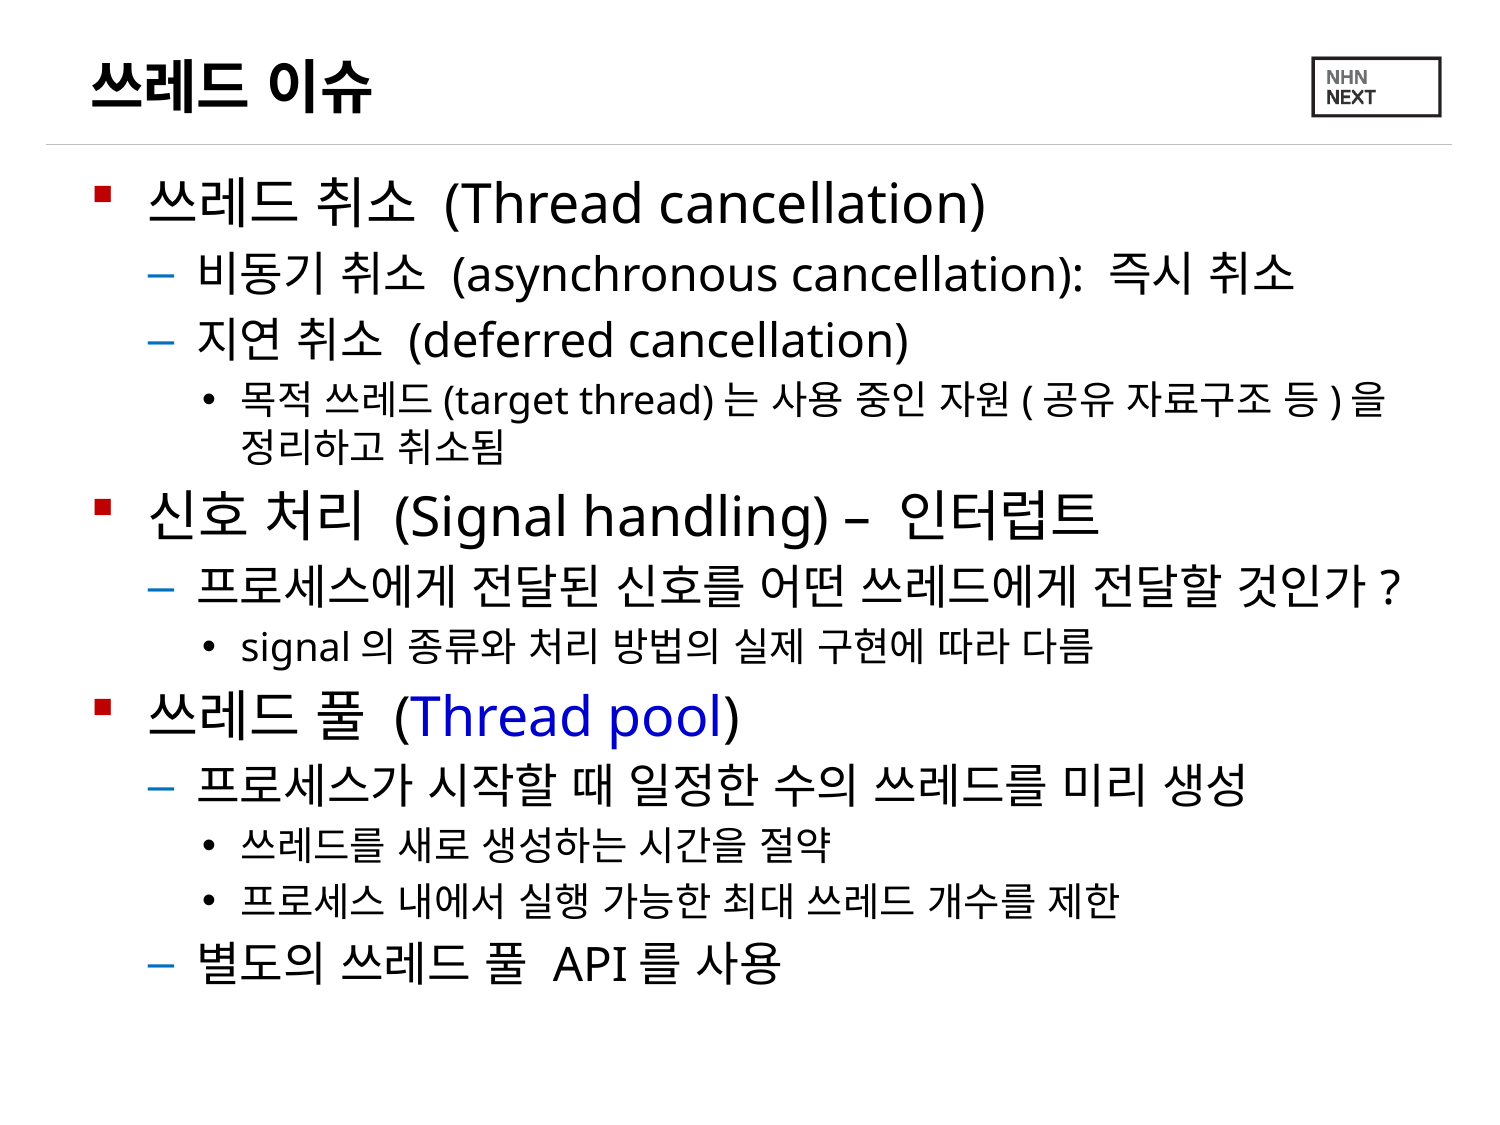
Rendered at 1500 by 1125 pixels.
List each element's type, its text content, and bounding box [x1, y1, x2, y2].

title 쓰레드 이슈 [75, 45, 1425, 126]
picture [1425, 54, 1445, 119]
list 쓰레드 취소 (Thread cancellation) 비동기 취소 (asynchronous cancellation): 즉시 취소 지연 취소 (deferred cancellation) 목적 쓰레드(target thread)는 사용 중인 자원(공유 자료구조 등)을 정리하고 취소됨 신호 처리 (Signal handling) – 인터럽트 프로세스에게 전달된 신호를 어떤 쓰레드에게 전달할 것인가? signal의 종류와 처리 방법의 실제 구현에 따라 다름 쓰레드 풀 (Thread pool) 프로세스가 시작할 때 일정한 수의 쓰레드를 미리 생성 쓰레드를 새로 생성하는 시간을 절약 프로세스 내에서 실행 가능한 최대 쓰레드 개수를 제한 별도의 쓰레드 풀 API를 사용 [75, 160, 1425, 1047]
